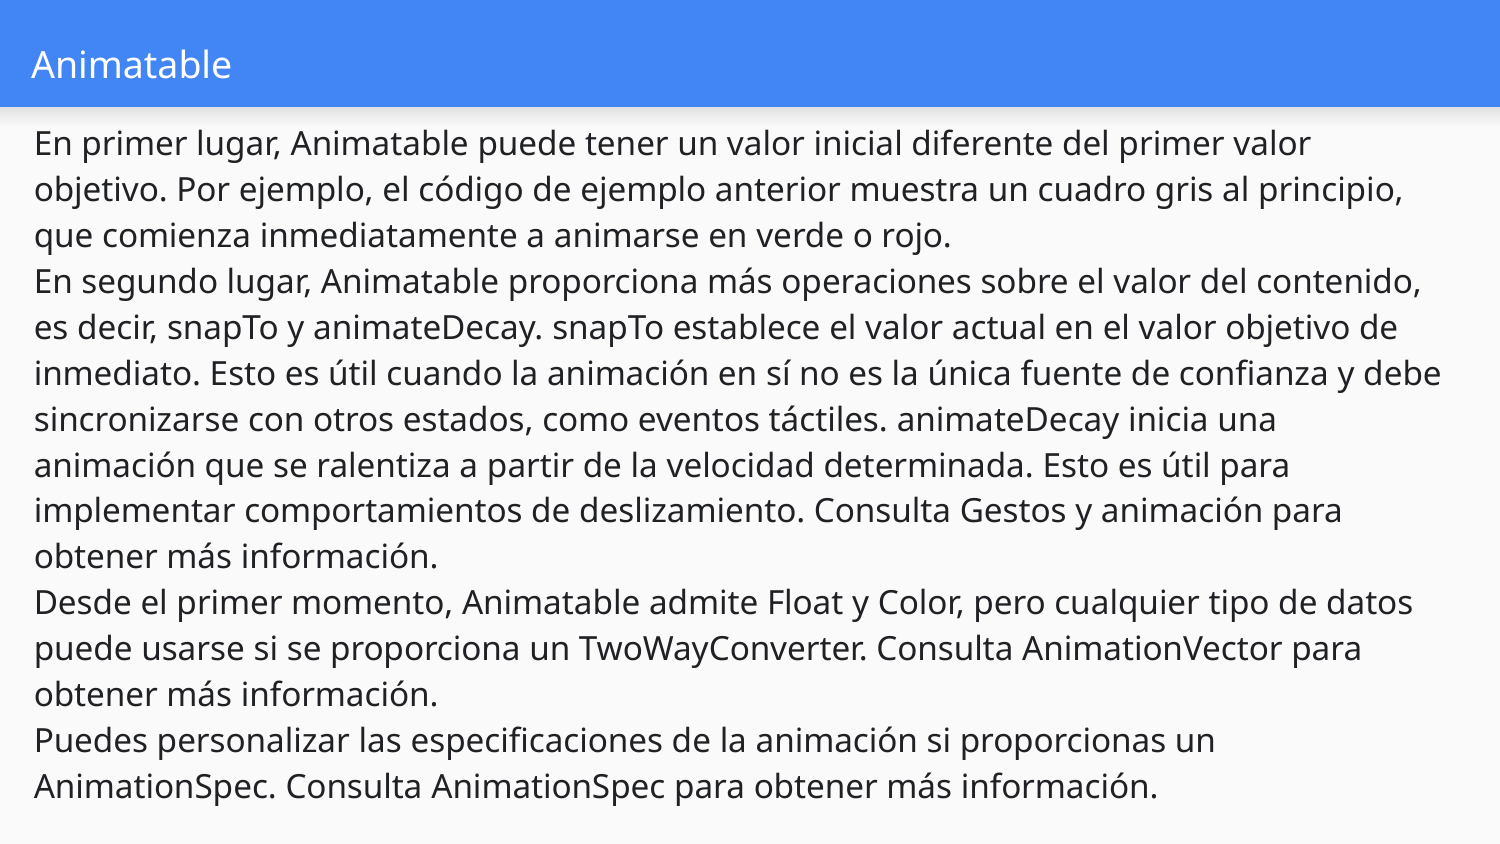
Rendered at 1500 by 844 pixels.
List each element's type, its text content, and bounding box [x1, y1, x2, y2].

text_box En primer lugar, Animatable puede tener un valor inicial diferente del primer valor objetivo. Por ejemplo, el código de ejemplo anterior muestra un cuadro gris al principio, que comienza inmediatamente a animarse en verde o rojo. En segundo lugar, Animatable proporciona más operaciones sobre el valor del contenido, es decir, snapTo y animateDecay. snapTo establece el valor actual en el valor objetivo de inmediato. Esto es útil cuando la animación en sí no es la única fuente de confianza y debe sincronizarse con otros estados, como eventos táctiles. animateDecay inicia una animación que se ralentiza a partir de la velocidad determinada. Esto es útil para implementar comportamientos de deslizamiento. Consulta Gestos y animación para obtener más información. Desde el primer momento, Animatable admite Float y Color, pero cualquier tipo de datos puede usarse si se proporciona un TwoWayConverter. Consulta AnimationVector para obtener más información. Puedes personalizar las especificaciones de la animación si proporcionas un AnimationSpec. Consulta AnimationSpec para obtener más información. [0, 101, 1464, 272]
title Animatable [16, 2, 1464, 101]
